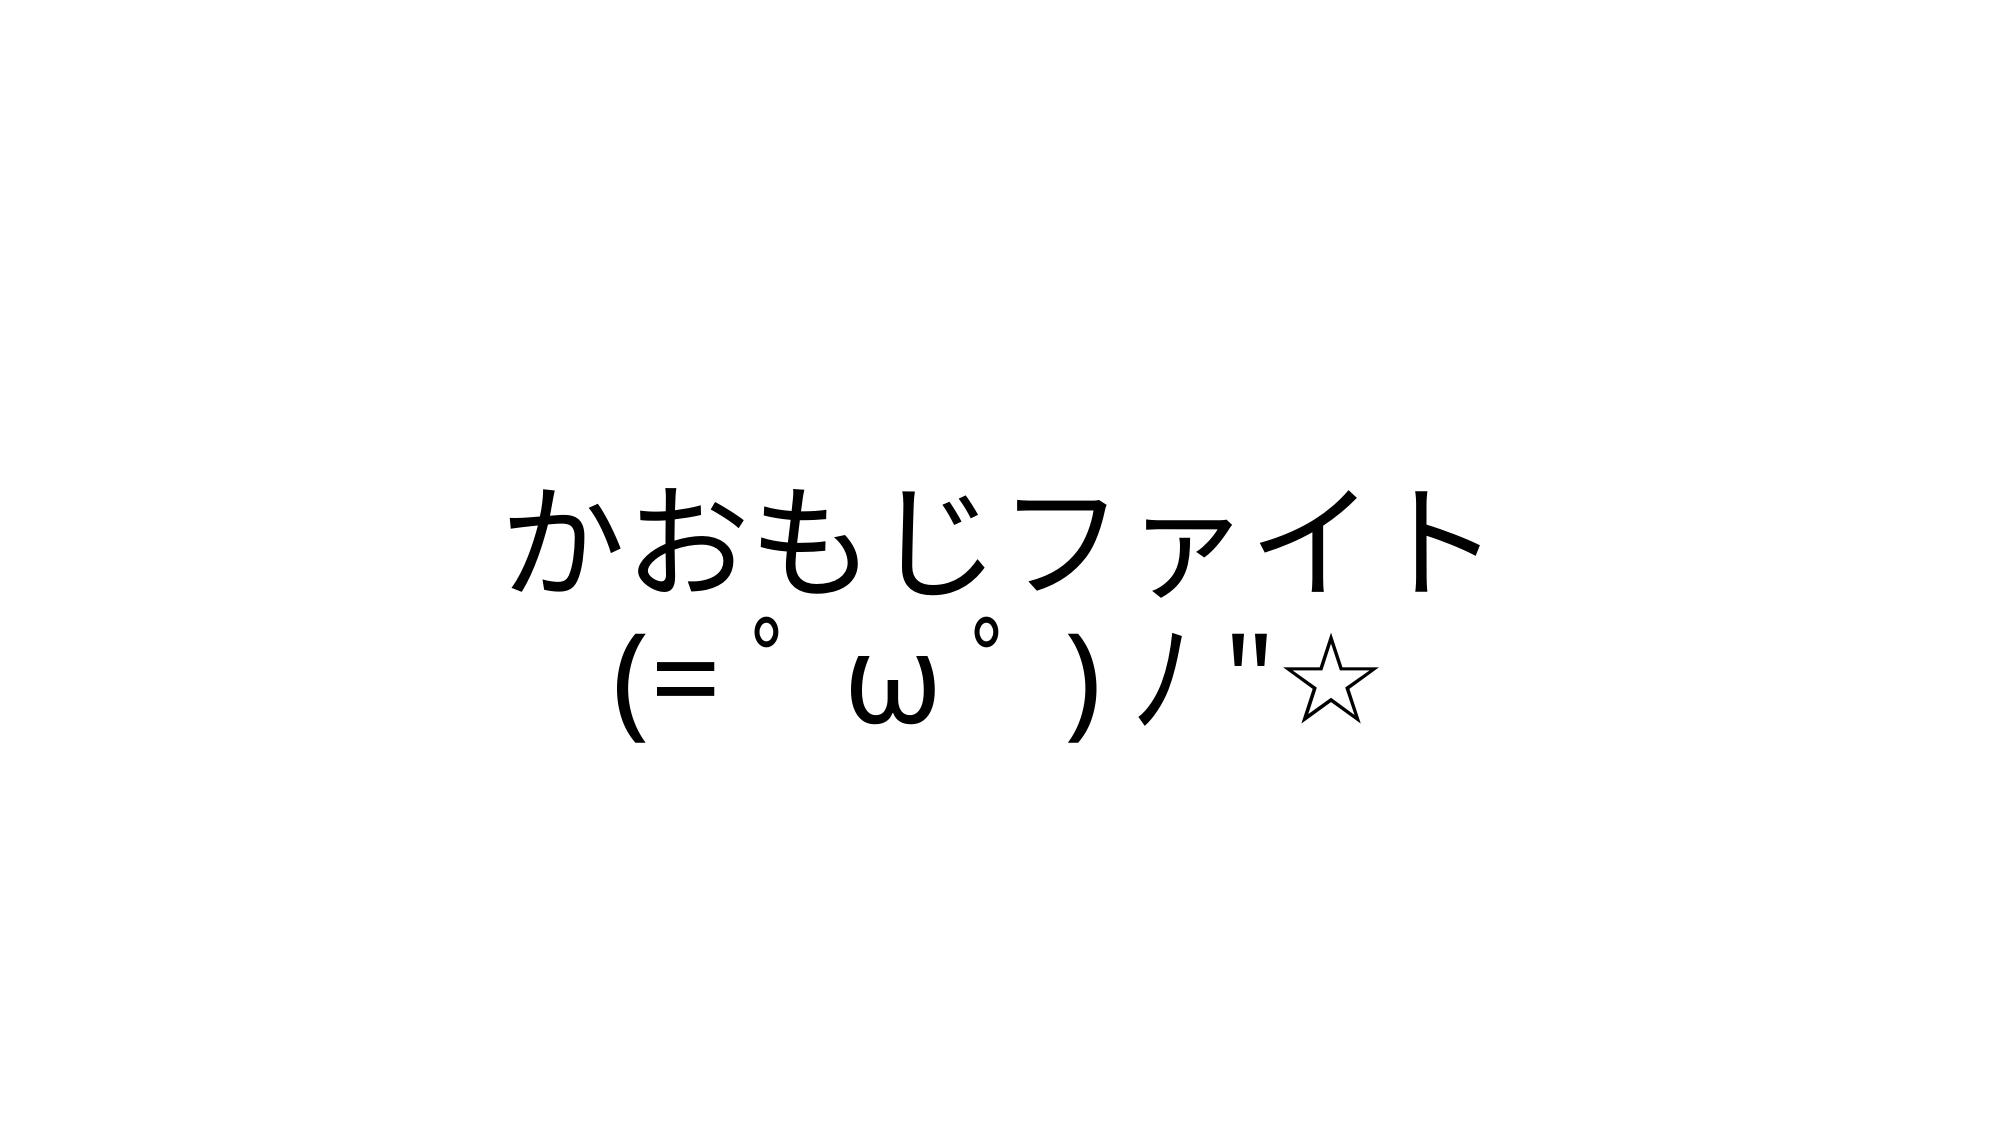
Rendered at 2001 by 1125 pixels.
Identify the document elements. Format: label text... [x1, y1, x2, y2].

title かおもじファイト (=ﾟωﾟ)ﾉ"☆ [249, 366, 1750, 759]
